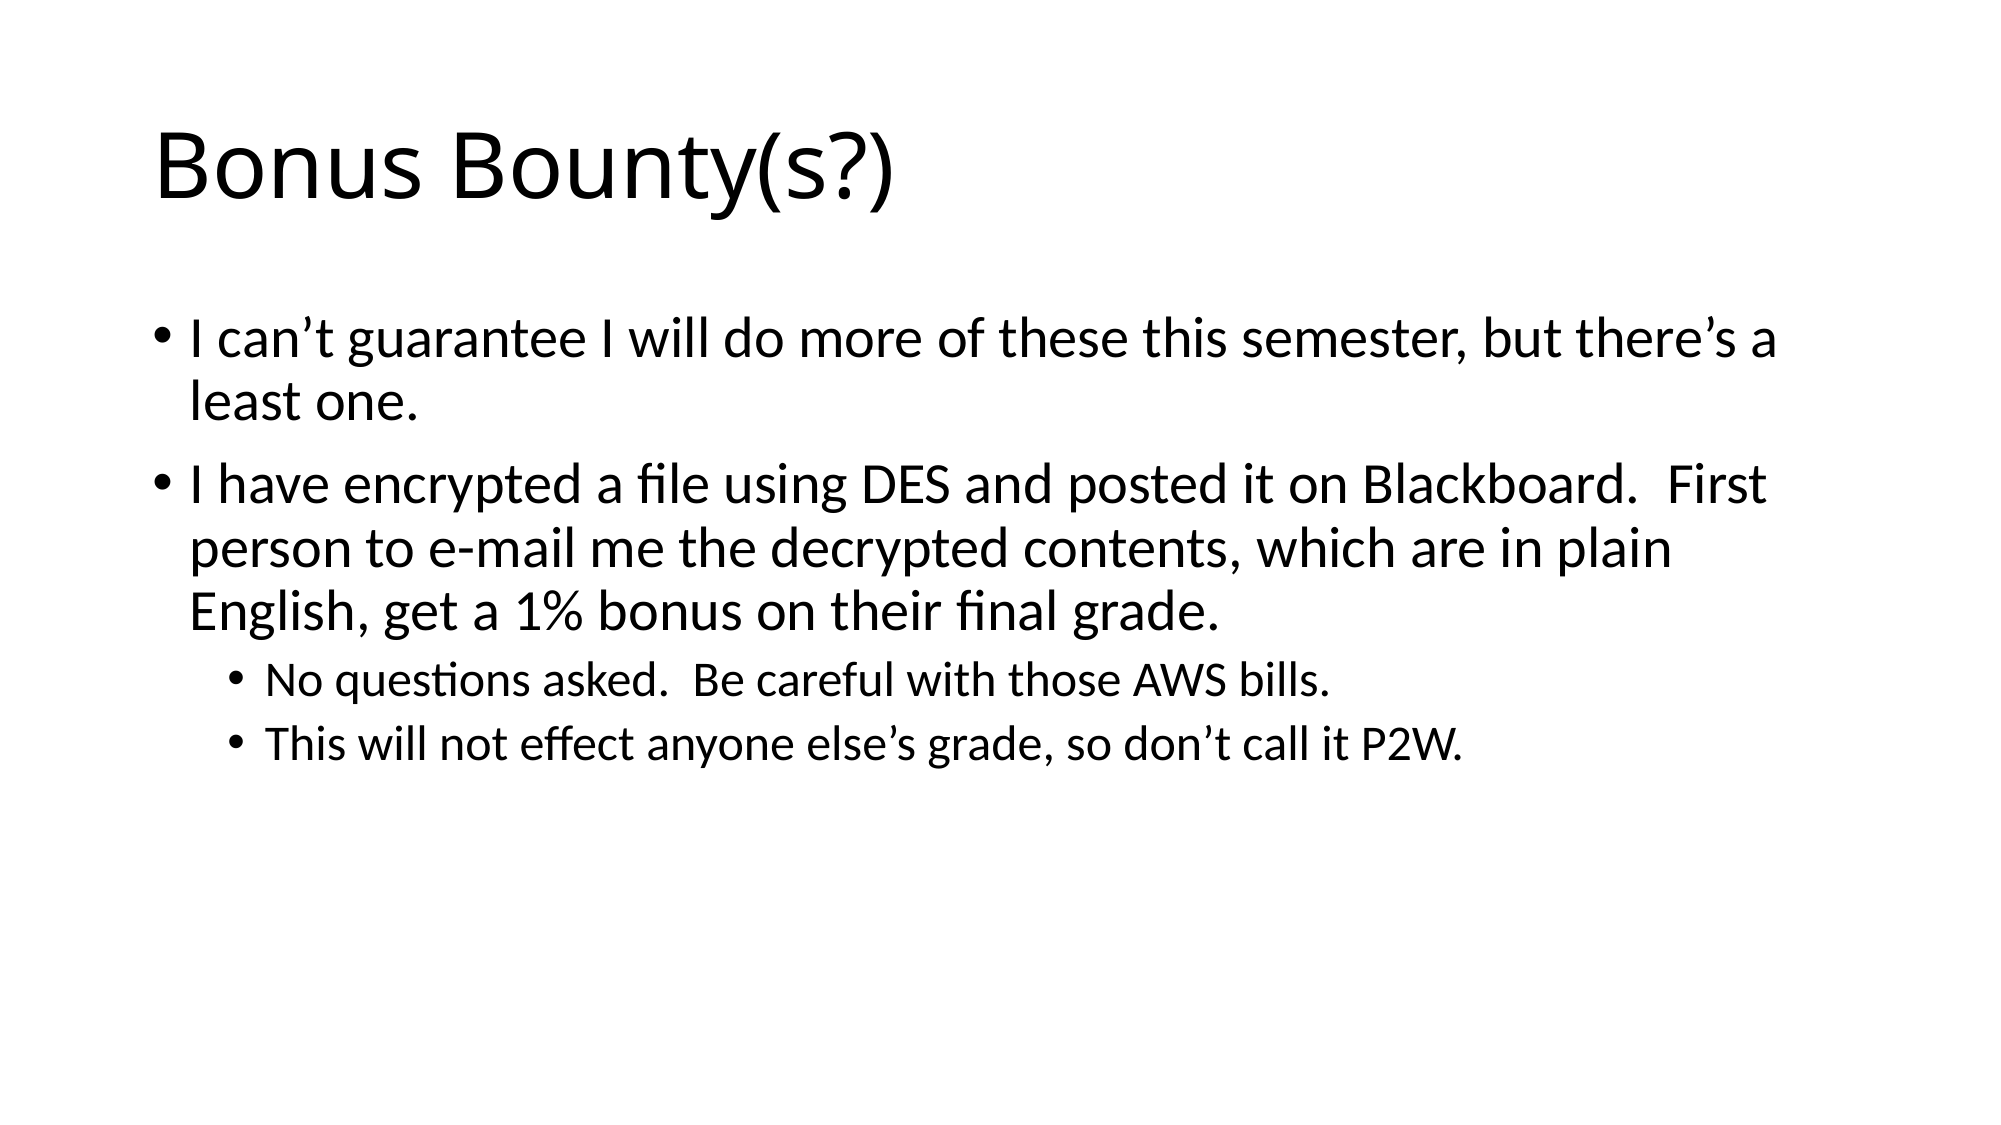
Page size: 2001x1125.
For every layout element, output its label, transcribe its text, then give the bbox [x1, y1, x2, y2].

list I can’t guarantee I will do more of these this semester, but there’s a least one. I have encrypted a file using DES and posted it on Blackboard. First person to e-mail me the decrypted contents, which are in plain English, get a 1% bonus on their final grade. No questions asked. Be careful with those AWS bills. This will not effect anyone else’s grade, so don’t call it P2W. [137, 299, 1863, 1014]
title Bonus Bounty(s?) [137, 59, 1863, 278]
